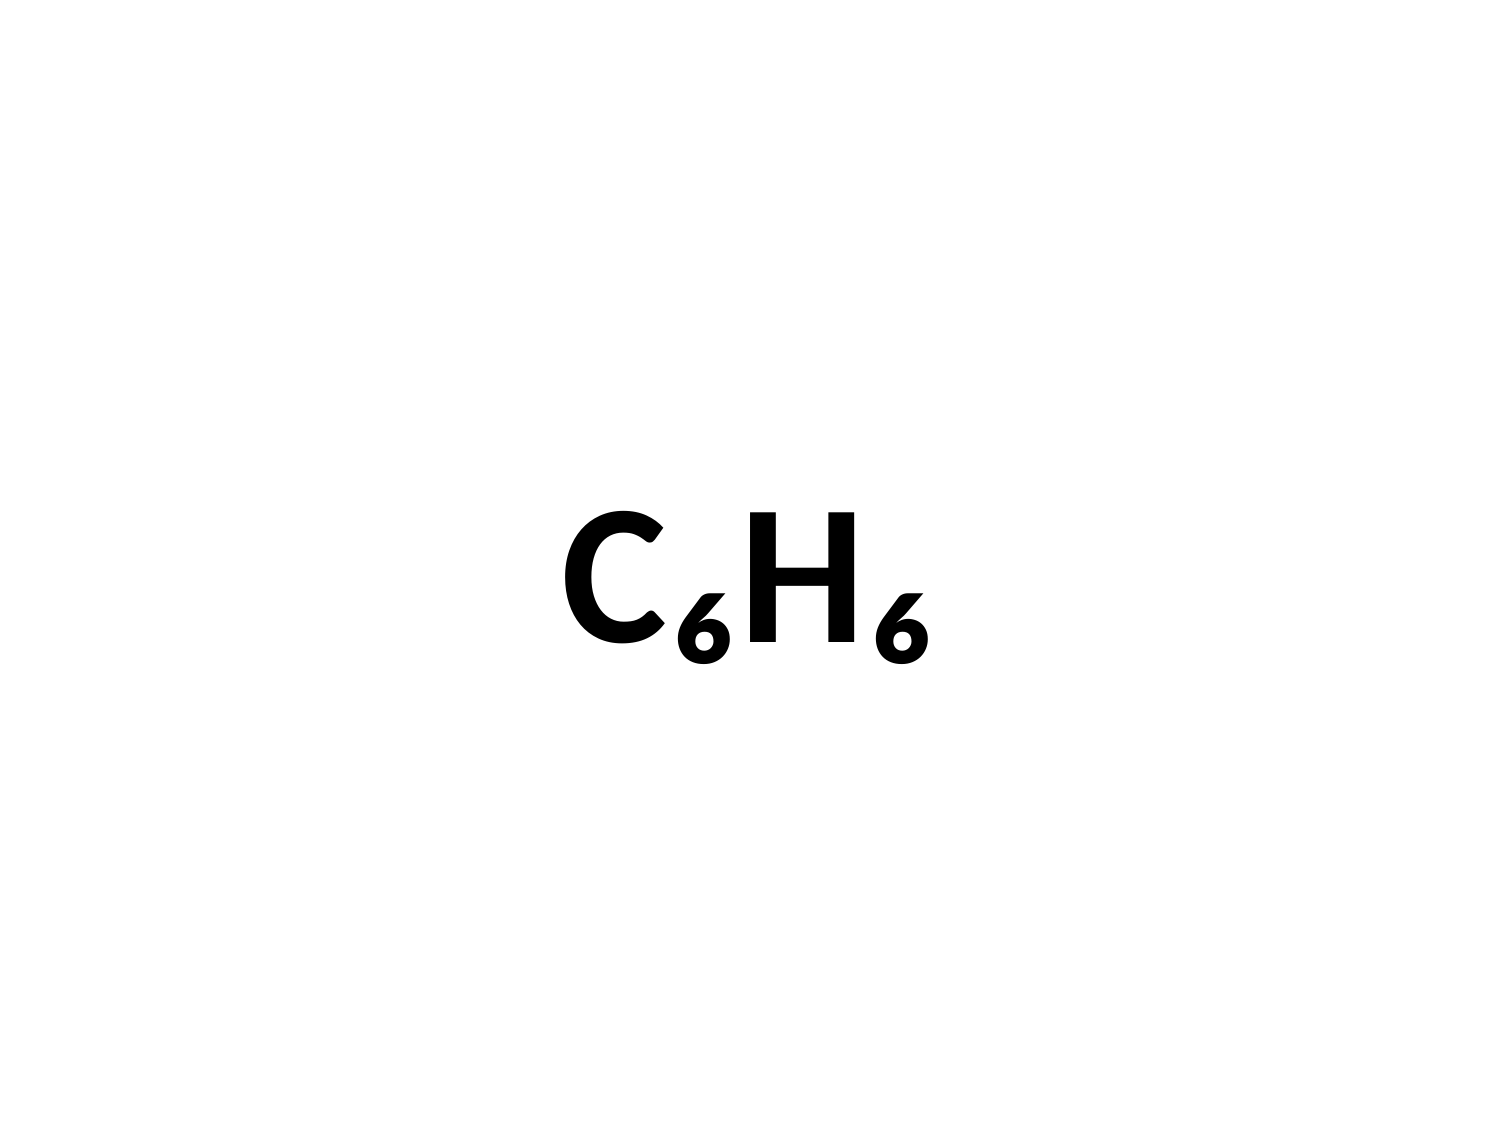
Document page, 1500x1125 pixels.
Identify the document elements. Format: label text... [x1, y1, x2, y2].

text_box C₆H₆ [0, 435, 1500, 690]
